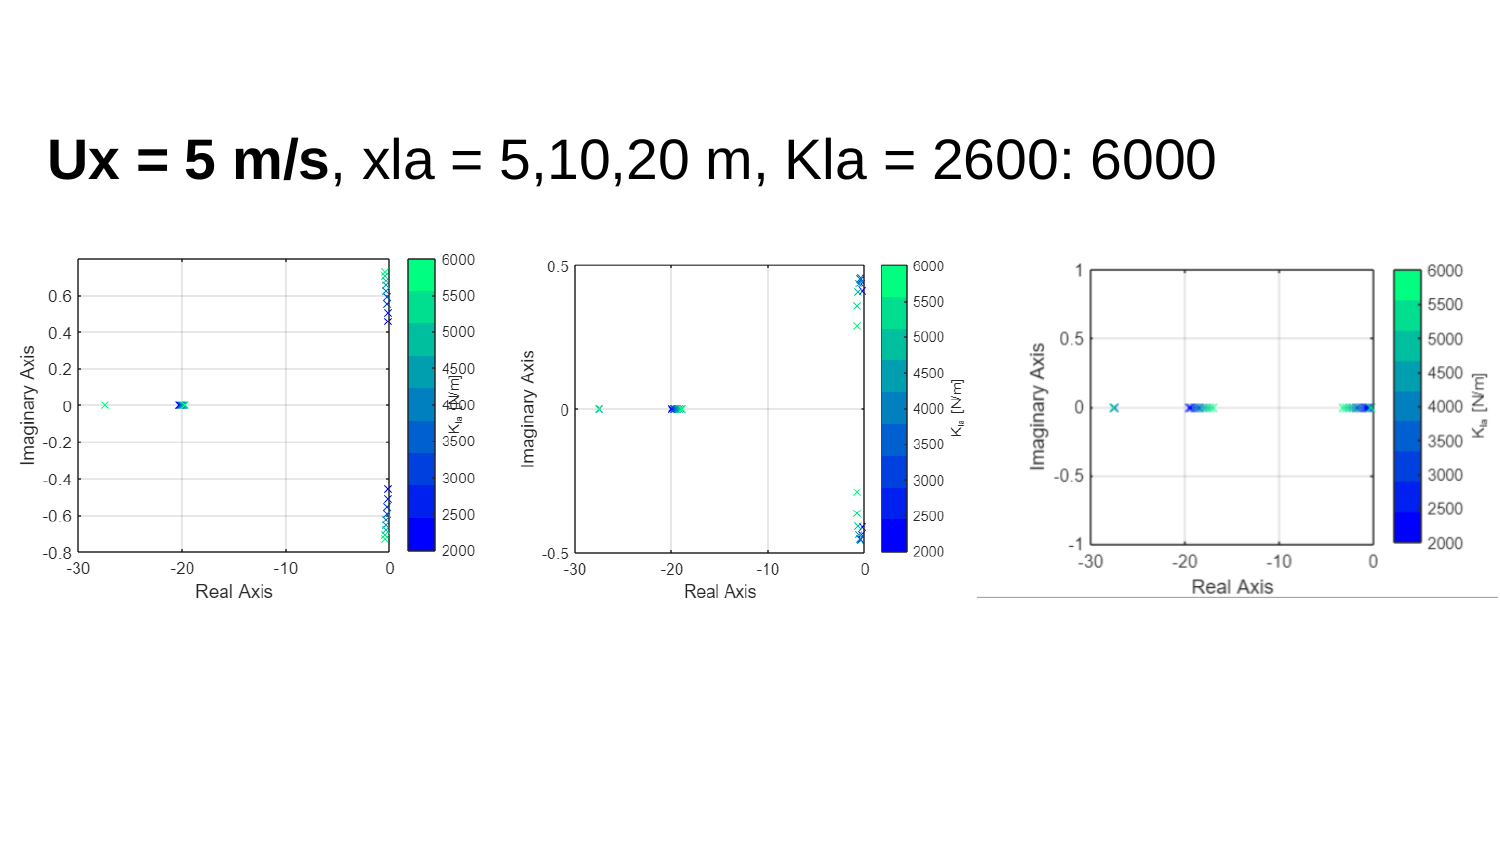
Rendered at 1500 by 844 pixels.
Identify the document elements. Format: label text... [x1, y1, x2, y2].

picture [2, 242, 1498, 602]
title Ux = 5 m/s, xla = 5,10,20 m, Kla = 2600: 6000 [32, 112, 1430, 207]
